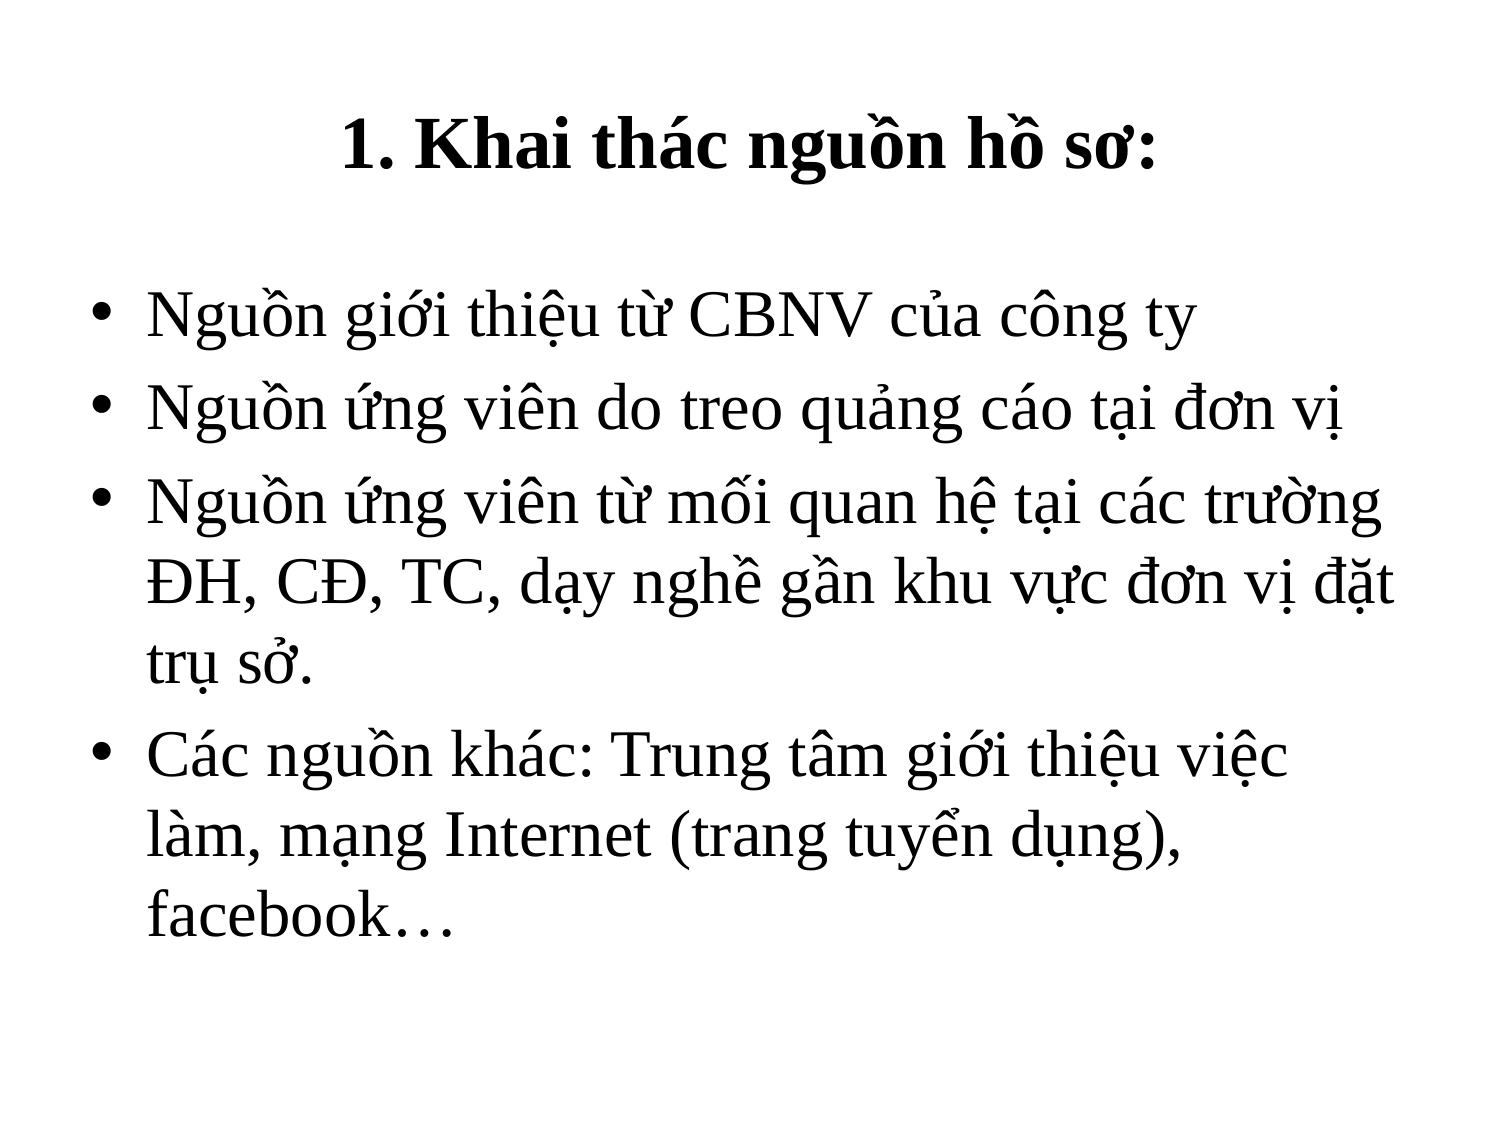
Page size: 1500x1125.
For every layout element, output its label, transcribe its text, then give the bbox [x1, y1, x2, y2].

list Nguồn giới thiệu từ CBNV của công ty Nguồn ứng viên do treo quảng cáo tại đơn vị Nguồn ứng viên từ mối quan hệ tại các trường ĐH, CĐ, TC, dạy nghề gần khu vực đơn vị đặt trụ sở. Các nguồn khác: Trung tâm giới thiệu việc làm, mạng Internet (trang tuyển dụng), facebook… [75, 262, 1425, 1005]
title 1. Khai thác nguồn hồ sơ: [75, 45, 1425, 233]
